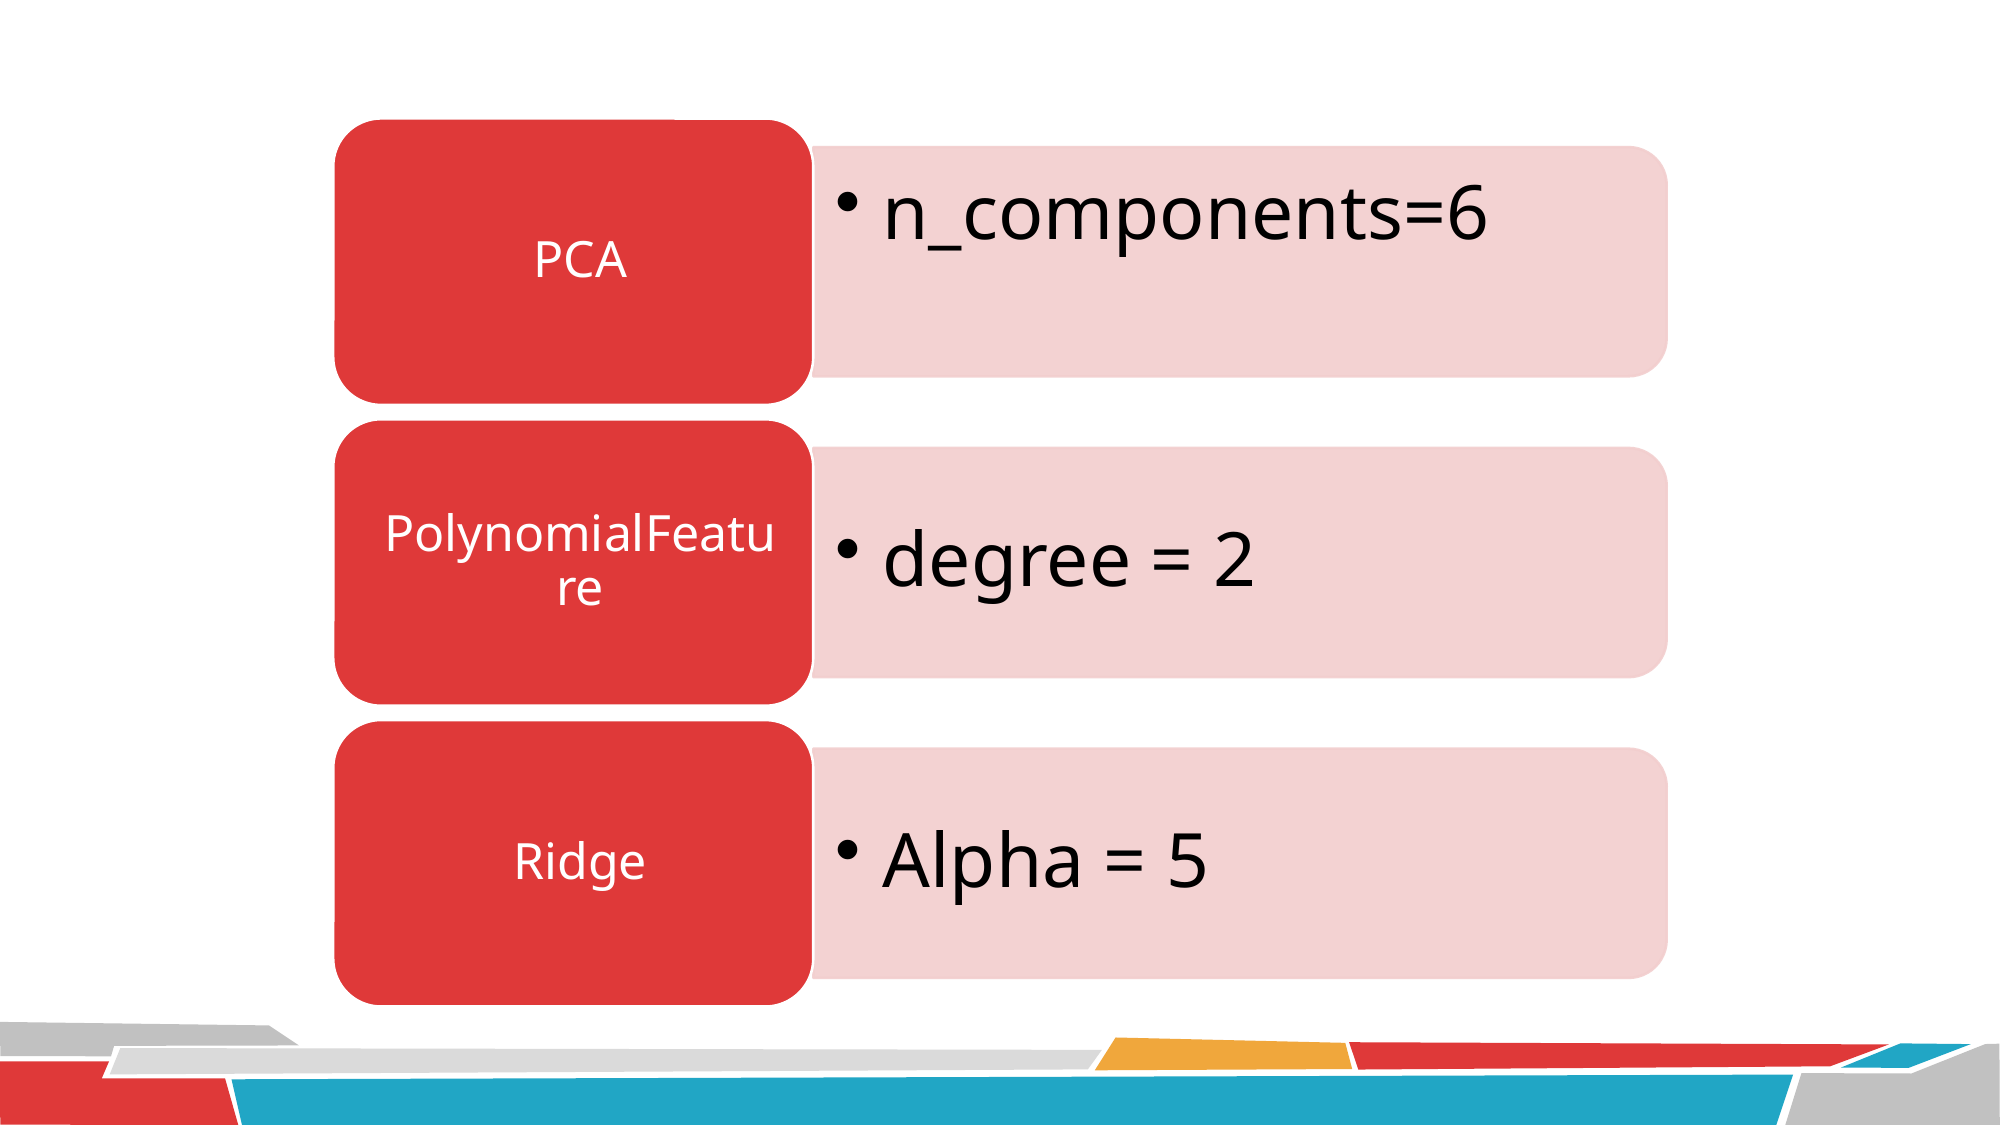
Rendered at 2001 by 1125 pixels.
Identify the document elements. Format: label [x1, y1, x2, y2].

text_box [332, 117, 1667, 1008]
